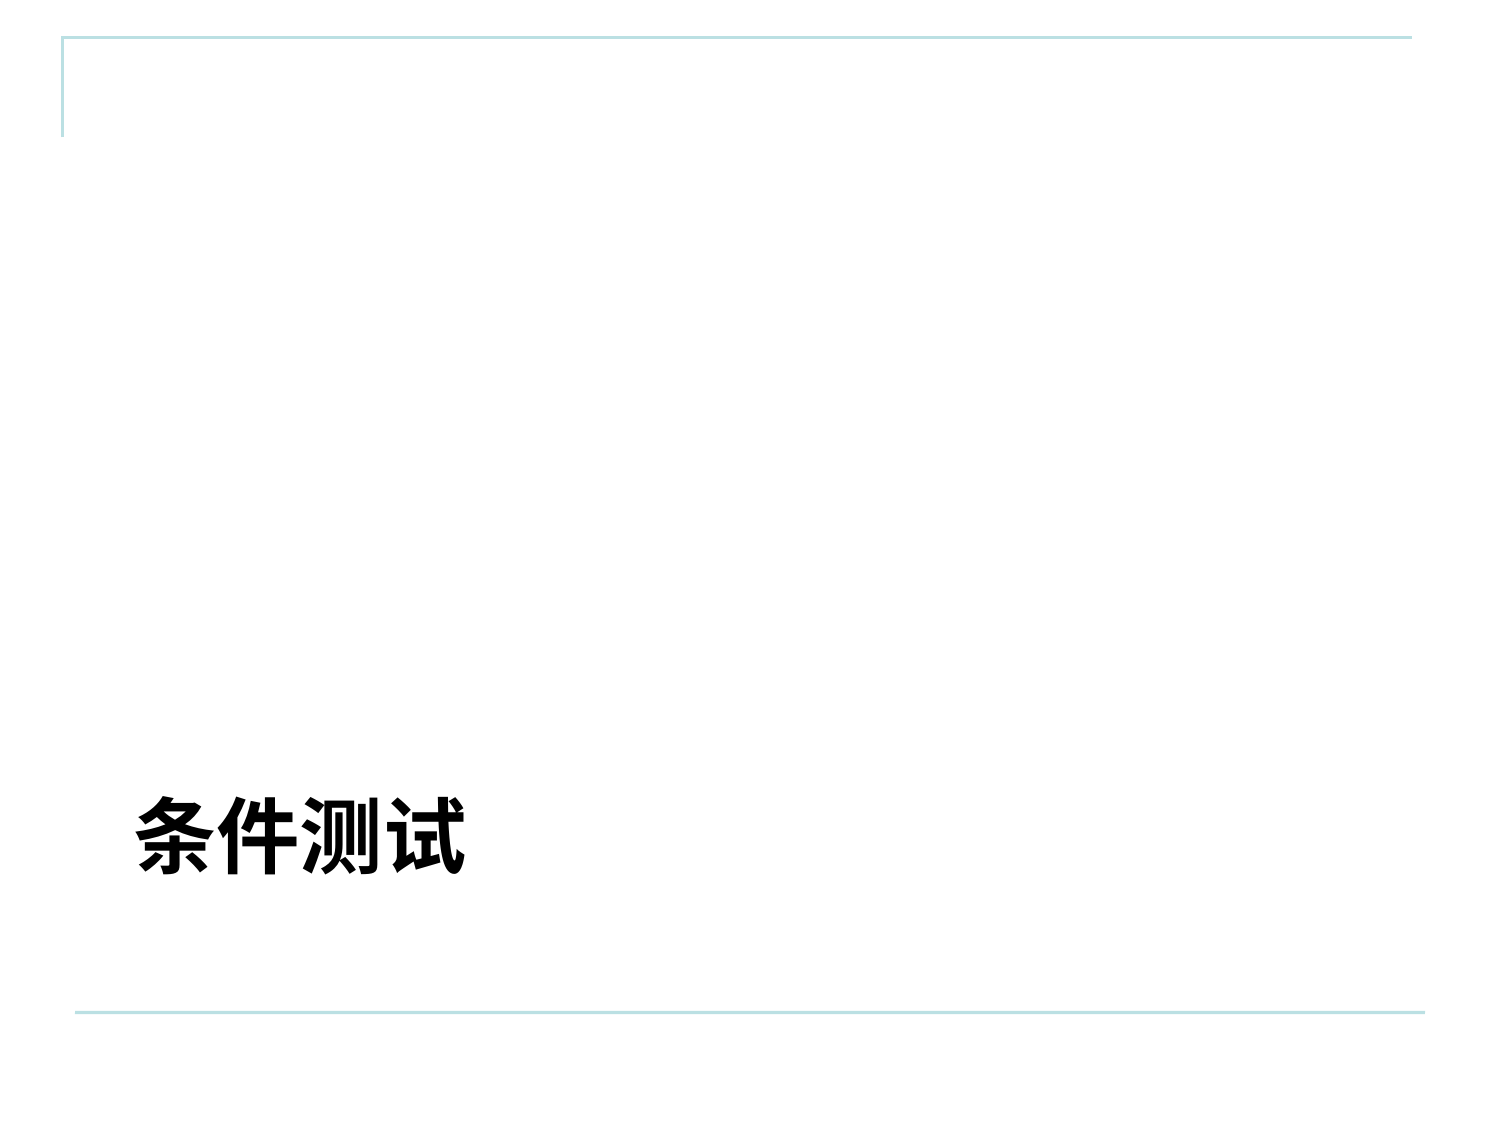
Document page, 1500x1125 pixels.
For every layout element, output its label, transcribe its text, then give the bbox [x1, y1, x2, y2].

title 条件测试 [118, 722, 1394, 947]
